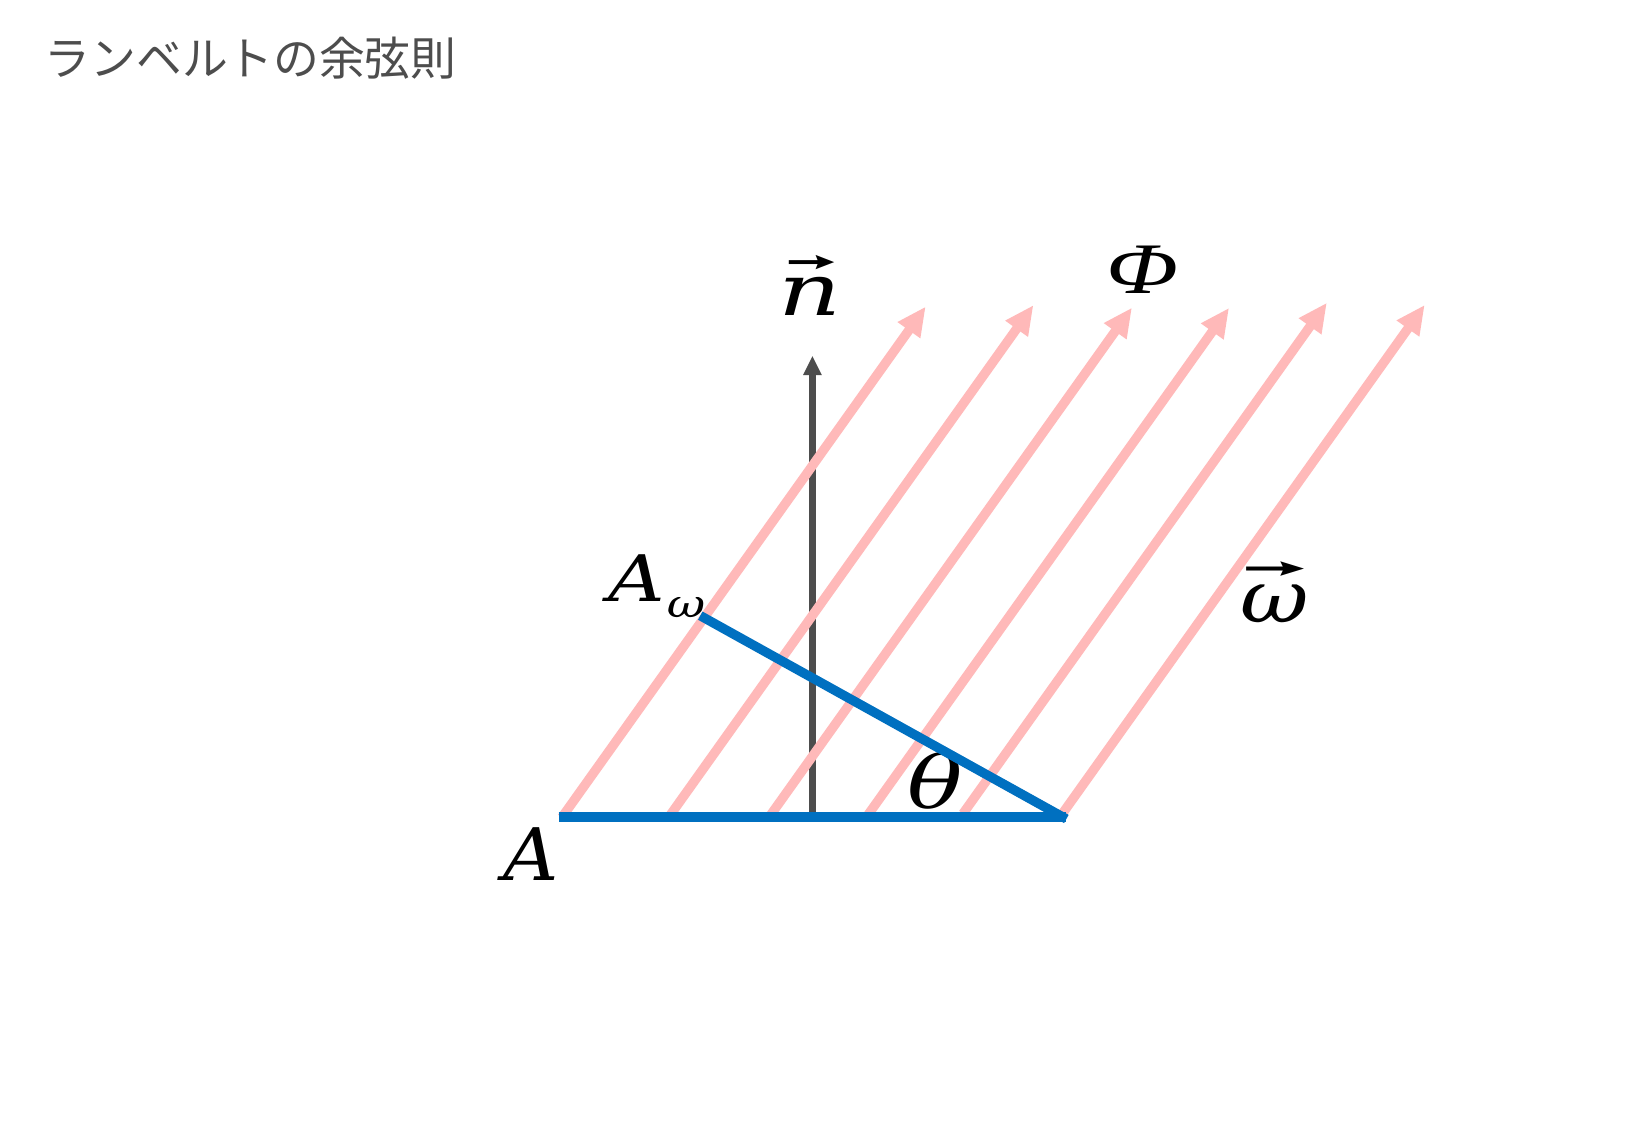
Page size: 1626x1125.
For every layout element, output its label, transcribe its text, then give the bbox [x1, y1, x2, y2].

title ランベルトの余弦則 [44, 25, 1581, 90]
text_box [923, 305, 1034, 614]
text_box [1060, 305, 1425, 816]
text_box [700, 615, 1067, 816]
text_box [561, 306, 926, 816]
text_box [1036, 308, 1132, 819]
